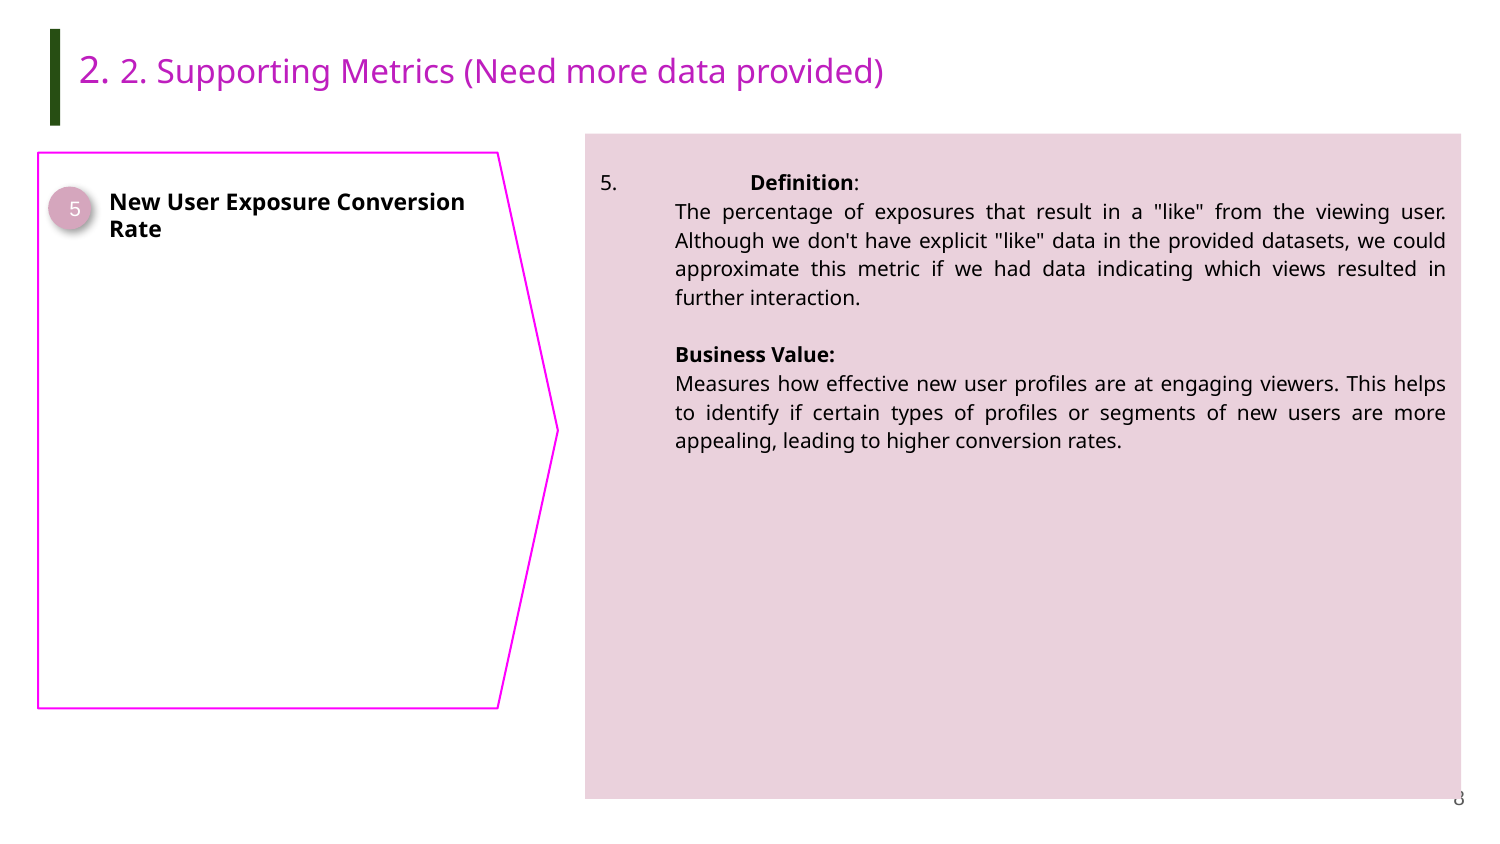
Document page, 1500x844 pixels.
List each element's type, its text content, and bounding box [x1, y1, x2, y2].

text_box [50, 28, 61, 126]
text_box [38, 152, 511, 709]
text_box [529, 297, 558, 564]
text_box 5. Definition: The percentage of exposures that result in a "like" from the viewing user. Although we don't have explicit "like" data in the provided datasets, we could approximate this metric if we had data indicating which views resulted in further interaction. Business Value: Measures how effective new user profiles are at engaging viewers. This helps to identify if certain types of profiles or segments of new users are more appealing, leading to higher conversion rates. [585, 133, 1462, 799]
slide_number ‹#› [1389, 764, 1480, 830]
text_box 5 [48, 186, 92, 230]
title 2. 2. Supporting Metrics (Need more data provided) [63, 31, 1462, 125]
text_box New User Exposure Conversion Rate [94, 179, 529, 647]
